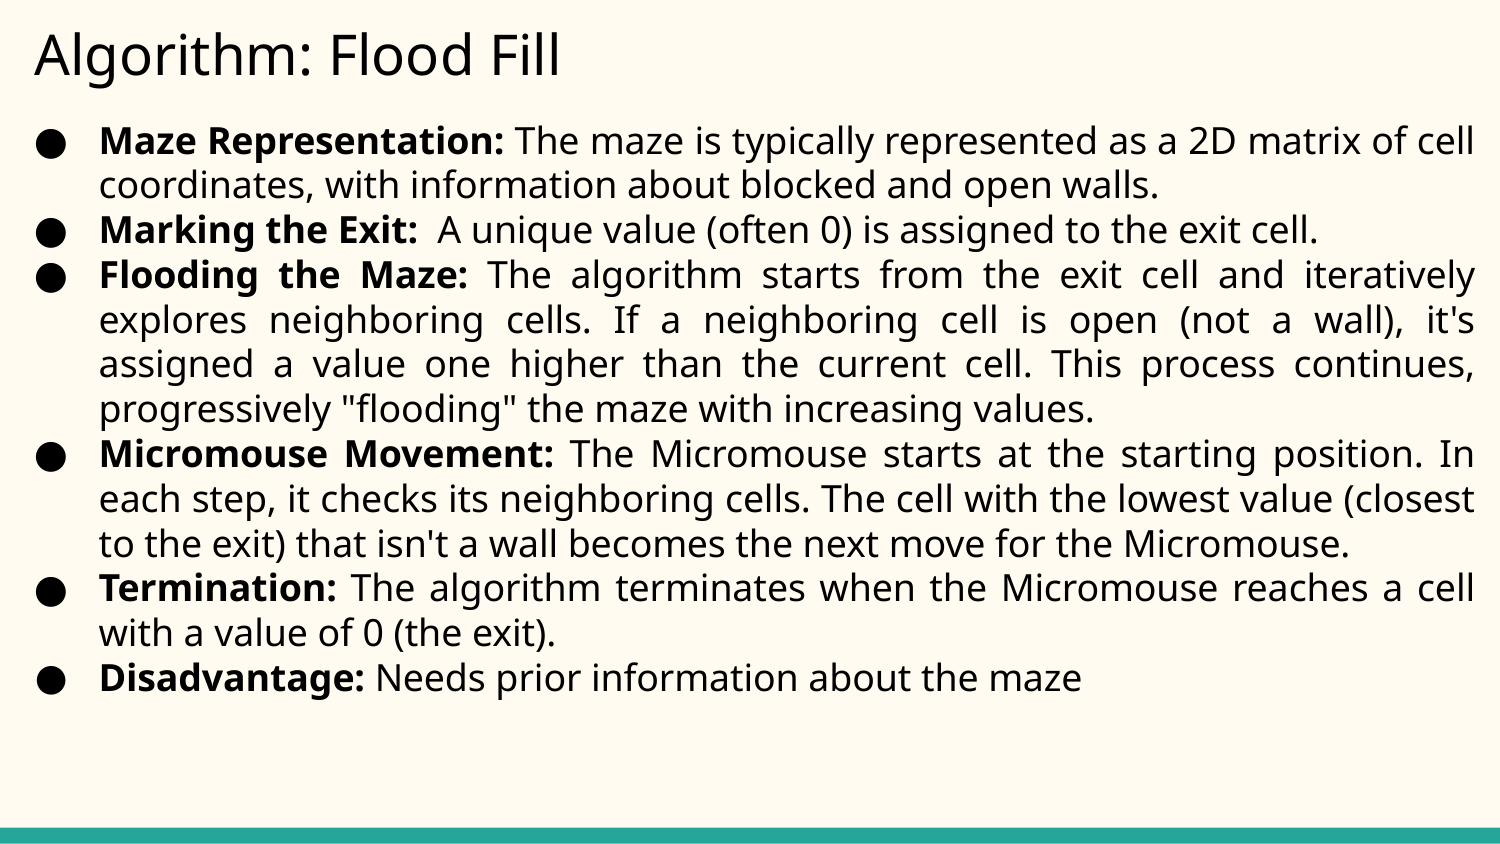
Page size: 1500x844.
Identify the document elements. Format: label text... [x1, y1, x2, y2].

title Algorithm: Flood Fill [19, 4, 587, 102]
title Maze Representation: The maze is typically represented as a 2D matrix of cell coordinates, with information about blocked and open walls. Marking the Exit: A unique value (often 0) is assigned to the exit cell. Flooding the Maze: The algorithm starts from the exit cell and iteratively explores neighboring cells. If a neighboring cell is open (not a wall), it's assigned a value one higher than the current cell. This process continues, progressively "flooding" the maze with increasing values. Micromouse Movement: The Micromouse starts at the starting position. In each step, it checks its neighboring cells. The cell with the lowest value (closest to the exit) that isn't a wall becomes the next move for the Micromouse. Termination: The algorithm terminates when the Micromouse reaches a cell with a value of 0 (the exit). Disadvantage: Needs prior information about the maze [9, 101, 1491, 759]
